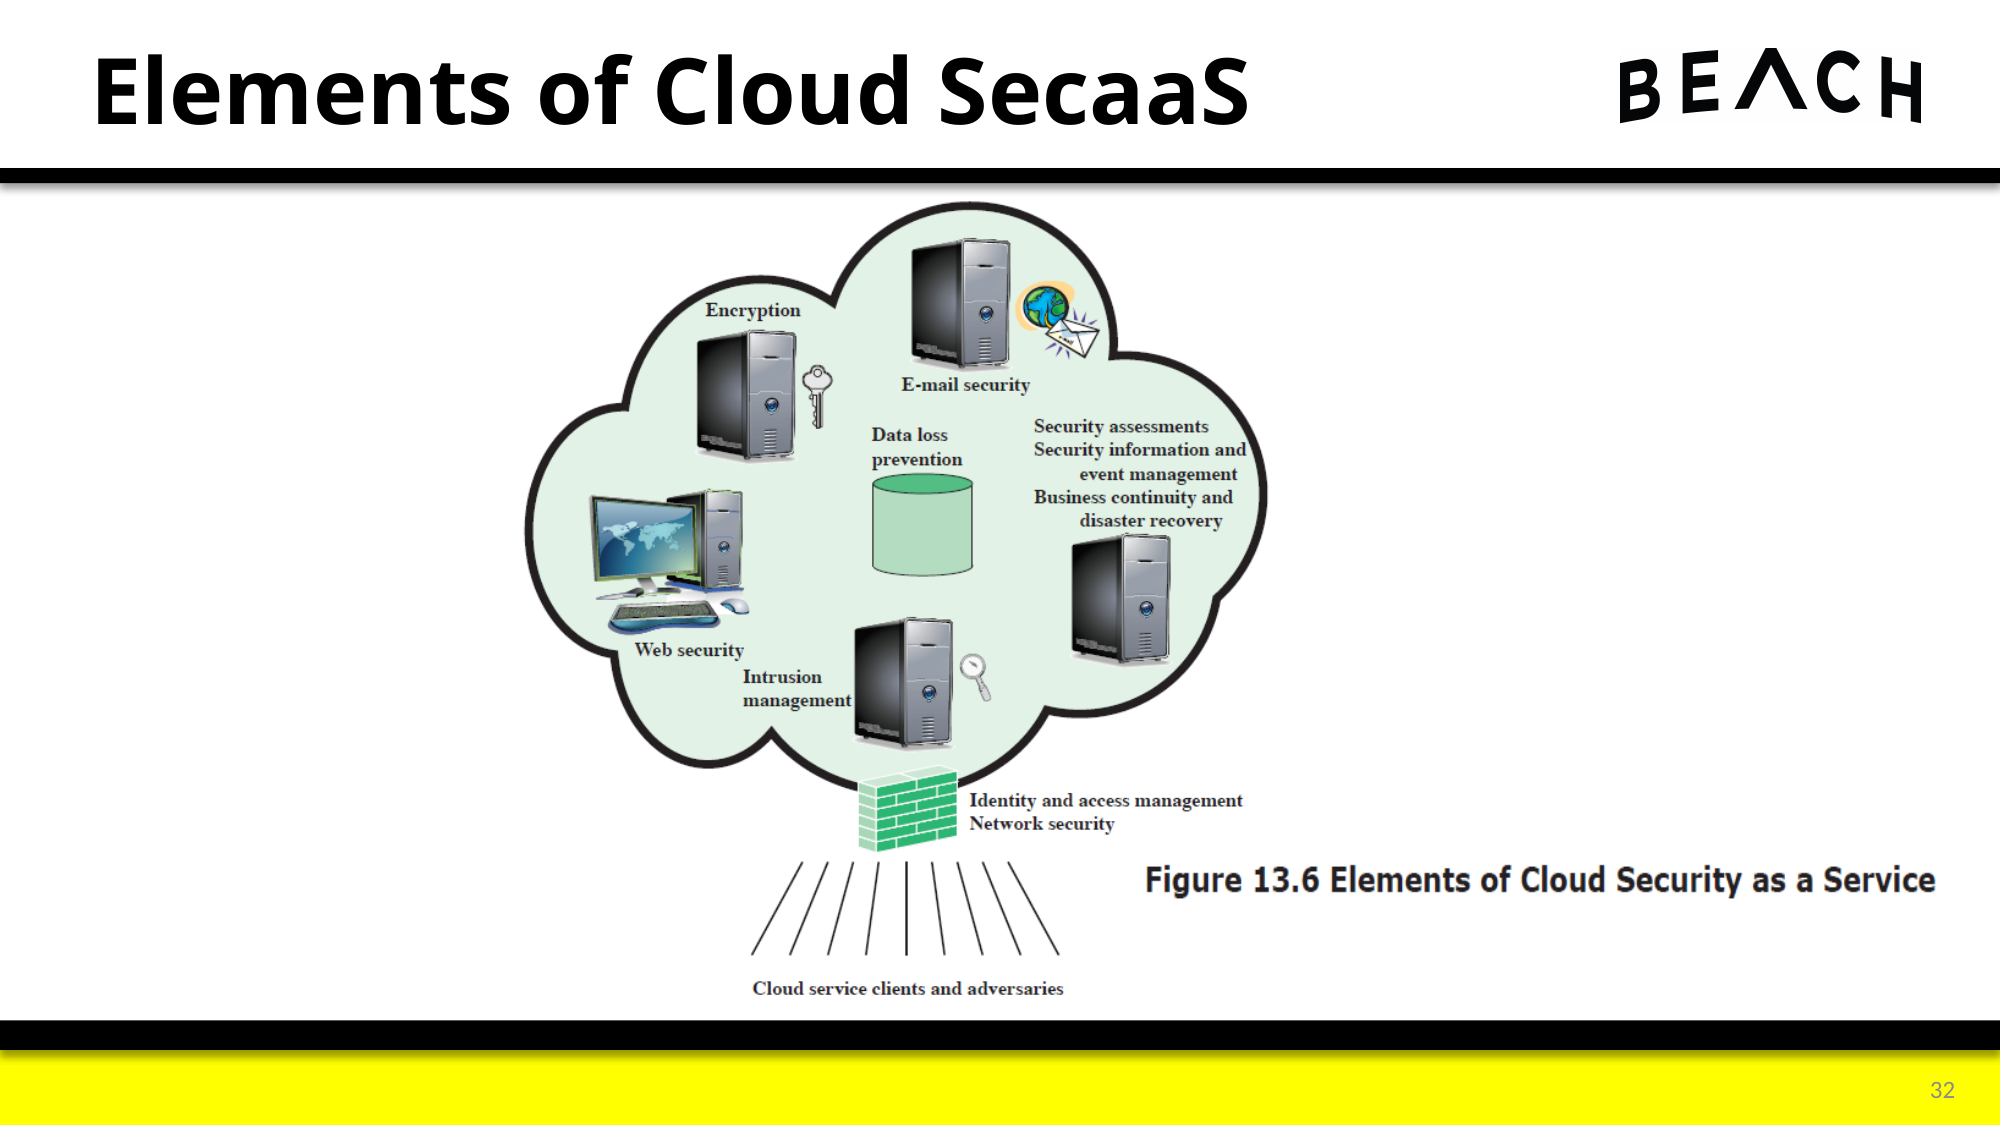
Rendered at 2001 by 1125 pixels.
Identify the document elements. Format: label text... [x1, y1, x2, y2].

picture [519, 199, 1942, 1001]
text_box Elements of Cloud SecaaS [74, 10, 1488, 179]
text_box [0, 167, 2000, 184]
picture [1620, 48, 1921, 124]
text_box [0, 1020, 2000, 1125]
